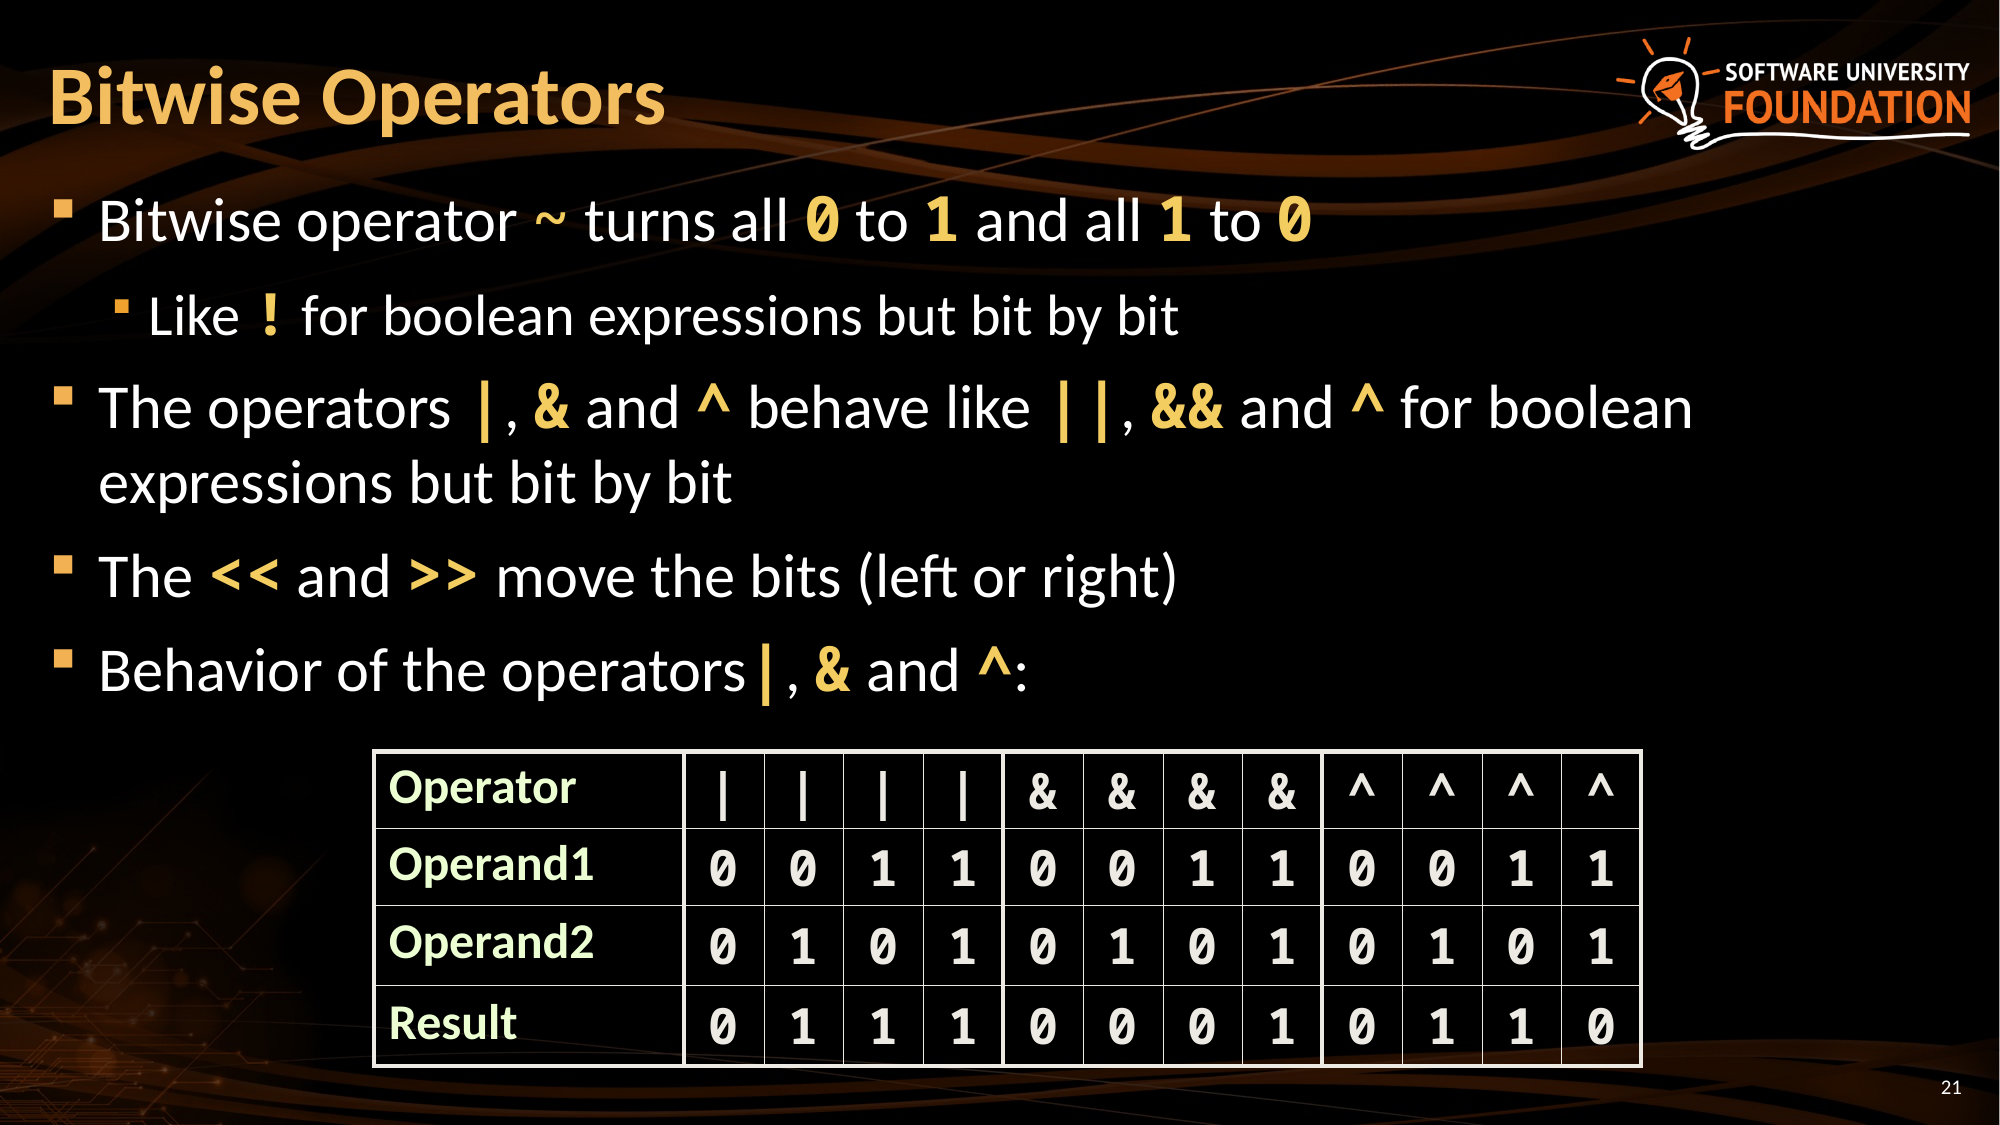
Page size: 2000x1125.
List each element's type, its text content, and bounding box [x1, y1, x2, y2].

table_header ^ [1483, 754, 1561, 828]
table_header ^ [1562, 754, 1639, 828]
table_cell 0 [1005, 906, 1083, 985]
table_cell 0 [686, 986, 764, 1064]
table_header & [1164, 754, 1242, 828]
table_cell 1 [1483, 986, 1561, 1064]
table_cell 1 [1562, 906, 1639, 985]
table_cell 0 [1164, 986, 1242, 1064]
table_cell 1 [1483, 829, 1561, 905]
table_cell 0 [686, 906, 764, 985]
title Bitwise Operators [30, 6, 1602, 189]
table_cell 1 [924, 986, 1001, 1064]
table_cell 0 [1324, 906, 1402, 985]
table_header | [686, 754, 764, 828]
table_header | [765, 754, 843, 828]
table_cell 0 [1005, 829, 1083, 905]
table_header ^ [1403, 754, 1482, 828]
table_cell Result [376, 986, 682, 1064]
table_cell Operand2 [376, 906, 682, 985]
table_cell 0 [1084, 986, 1163, 1064]
table_header & [1005, 754, 1083, 828]
table_cell Operand1 [376, 829, 682, 905]
table_cell 1 [1243, 986, 1320, 1064]
table_cell 0 [765, 829, 843, 905]
table_cell 1 [1403, 906, 1482, 985]
table_header Operator [376, 754, 682, 828]
table_cell 0 [1084, 829, 1163, 905]
list Bitwise operator ~ turns all 0 to 1 and all 1 to 0 Like ! for boolean expressions but bit by bit The operators |, & and ^ behave like ||, && and ^ for boolean expressions but bit by bit The << and >> move the bits (left or right) Behavior of the operators|, & and ^: [31, 172, 1968, 1103]
table_cell 0 [1324, 986, 1402, 1064]
table_header & [1243, 754, 1320, 828]
table_cell 1 [765, 906, 843, 985]
table_header | [844, 754, 923, 828]
table_cell 1 [924, 829, 1001, 905]
table_cell 0 [1483, 906, 1561, 985]
table_cell 1 [1084, 906, 1163, 985]
table_cell 1 [844, 829, 923, 905]
table_cell 1 [924, 906, 1001, 985]
table_cell 1 [844, 986, 923, 1064]
table_cell 1 [1243, 829, 1320, 905]
table_cell 0 [1403, 829, 1482, 905]
table_cell 0 [1164, 906, 1242, 985]
table_cell 0 [1324, 829, 1402, 905]
table_cell 1 [1164, 829, 1242, 905]
table_cell 0 [1005, 986, 1083, 1064]
table_cell 1 [1243, 906, 1320, 985]
table_header & [1084, 754, 1163, 828]
table_header ^ [1324, 754, 1402, 828]
picture [0, 0, 2000, 1125]
table_cell 0 [844, 906, 923, 985]
table_cell 0 [1562, 986, 1639, 1064]
table_header | [924, 754, 1001, 828]
table_cell 1 [1562, 829, 1639, 905]
table_cell 0 [686, 829, 764, 905]
table_cell 1 [765, 986, 843, 1064]
table_cell 1 [1403, 986, 1482, 1064]
